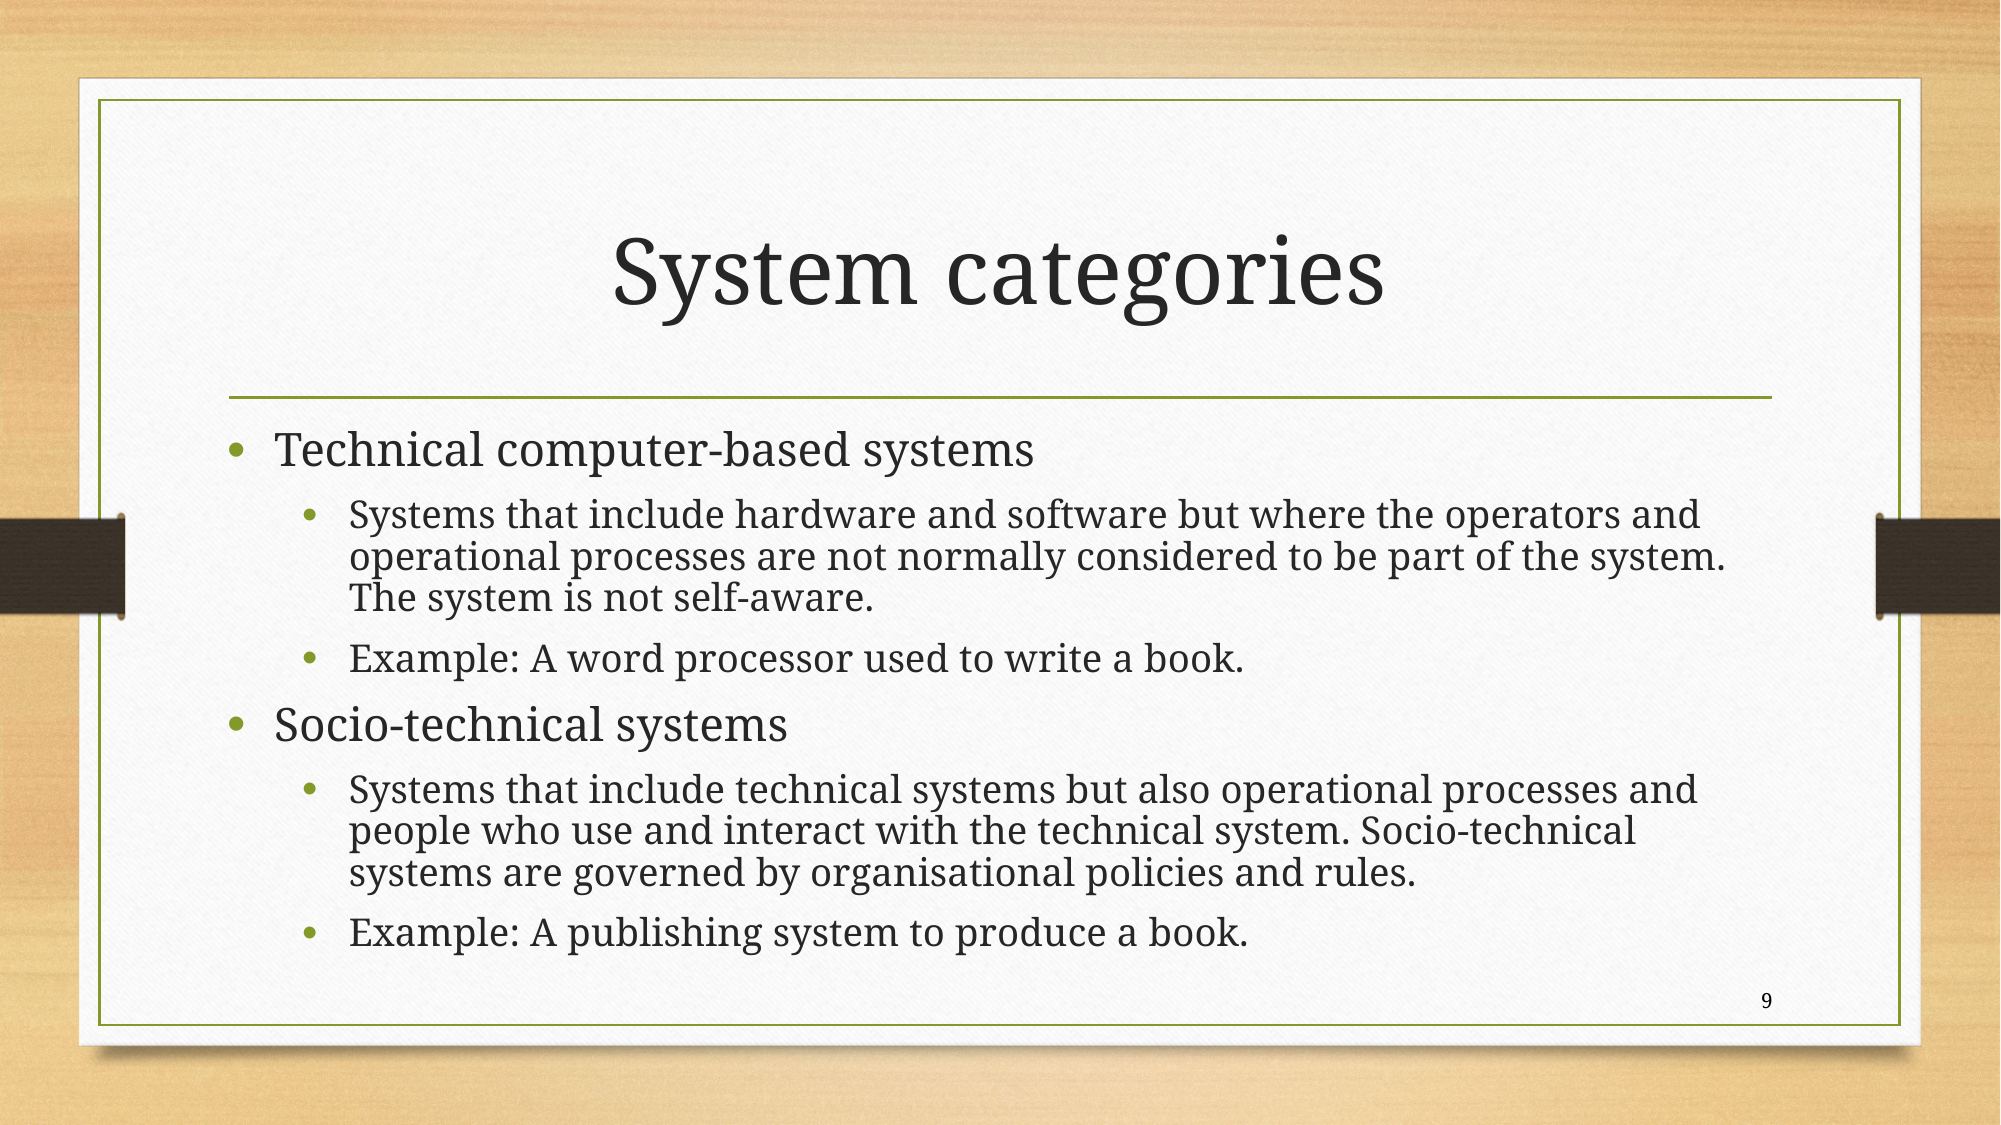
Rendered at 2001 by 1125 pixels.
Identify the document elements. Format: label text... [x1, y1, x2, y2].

title System categories [212, 161, 1788, 375]
picture [0, 0, 2001, 1125]
list Technical computer-based systems Systems that include hardware and software but where the operators and operational processes are not normally considered to be part of the system. The system is not self-aware. Example: A word processor used to write a book. Socio-technical systems Systems that include technical systems but also operational processes and people who use and interact with the technical system. Socio-technical systems are governed by organisational policies and rules. Example: A publishing system to produce a book. [212, 419, 1788, 964]
slide_number 9 [1698, 979, 1788, 1025]
